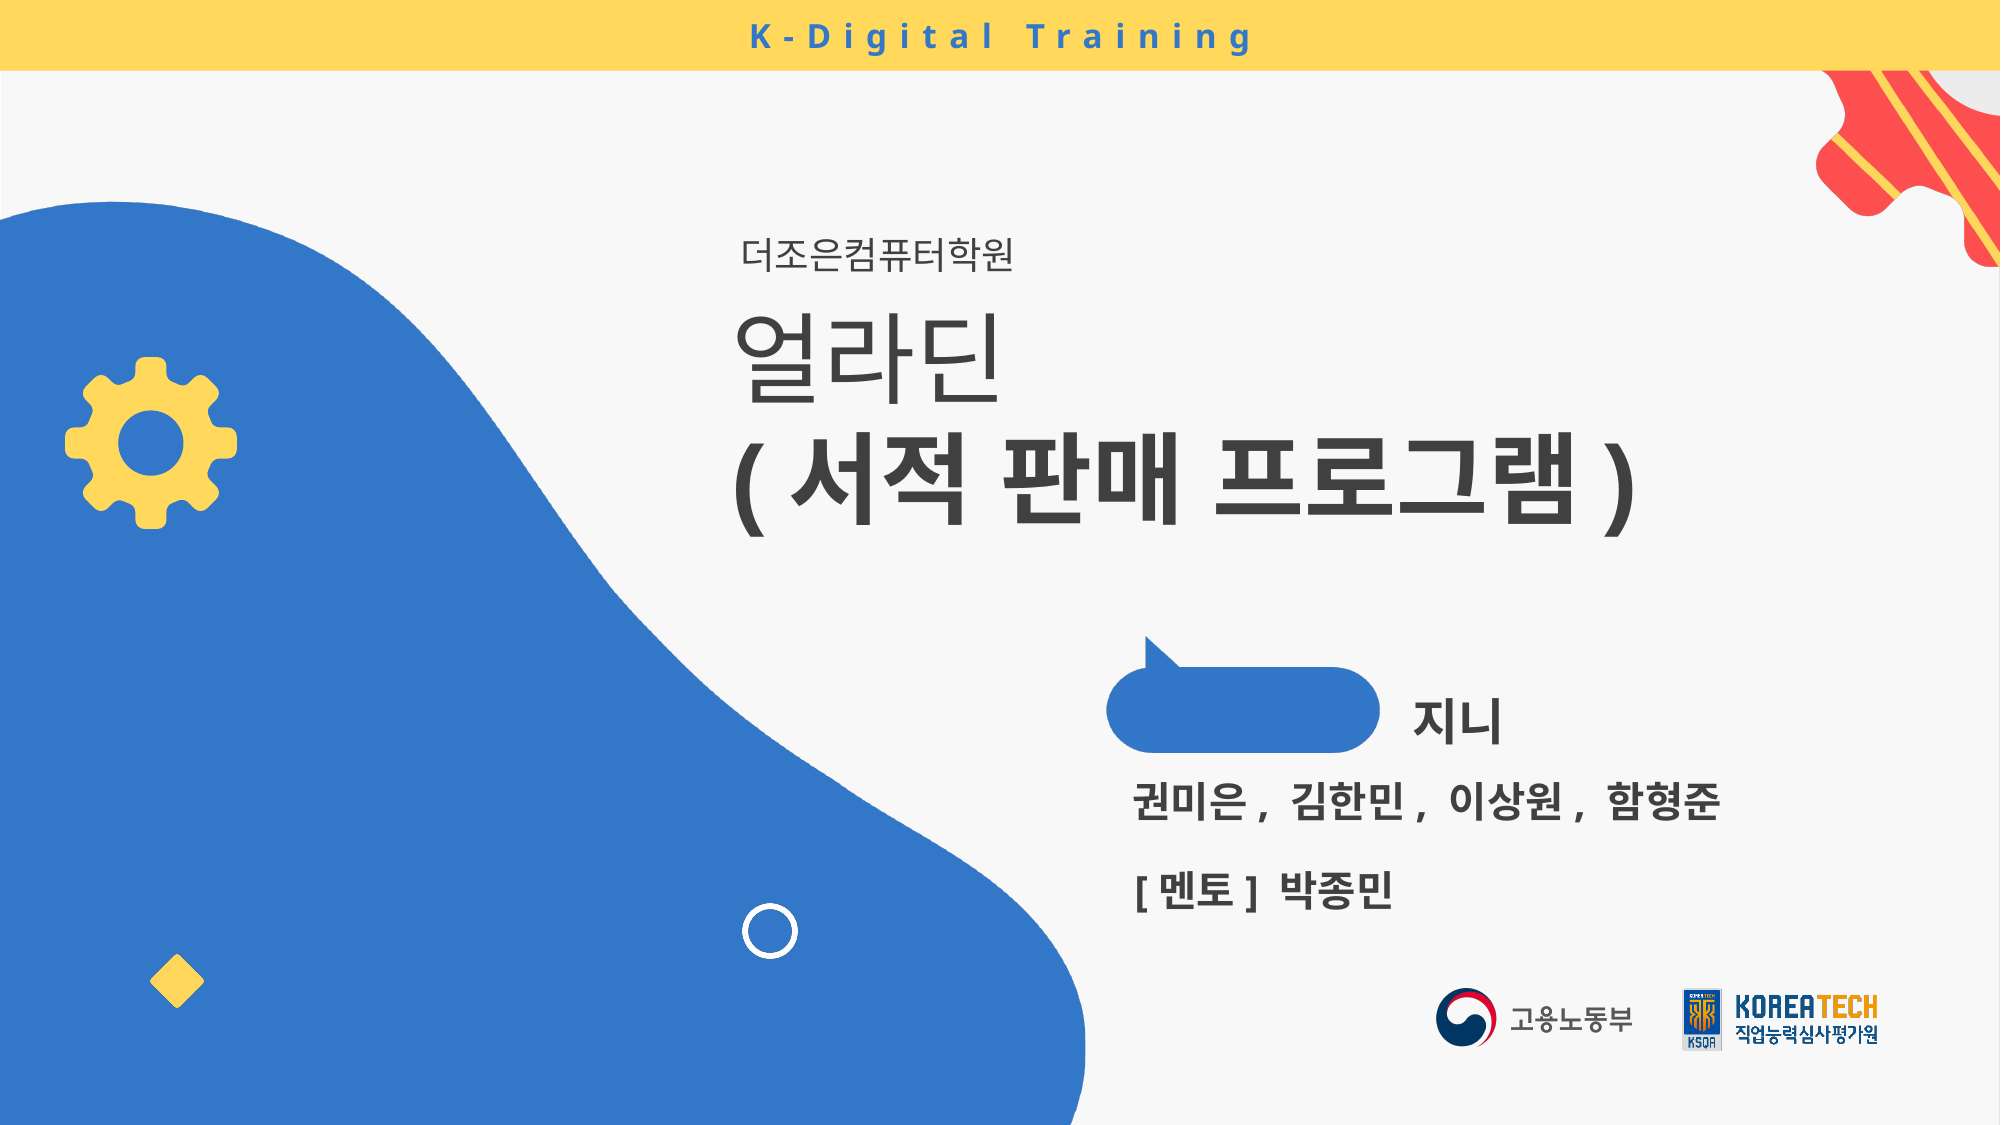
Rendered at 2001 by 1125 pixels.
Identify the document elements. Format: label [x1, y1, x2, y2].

text_box [64, 357, 237, 529]
picture [0, 0, 2000, 1125]
text_box [1436, 988, 1877, 1051]
text_box [1106, 636, 1966, 906]
text_box [1086, 224, 1884, 540]
